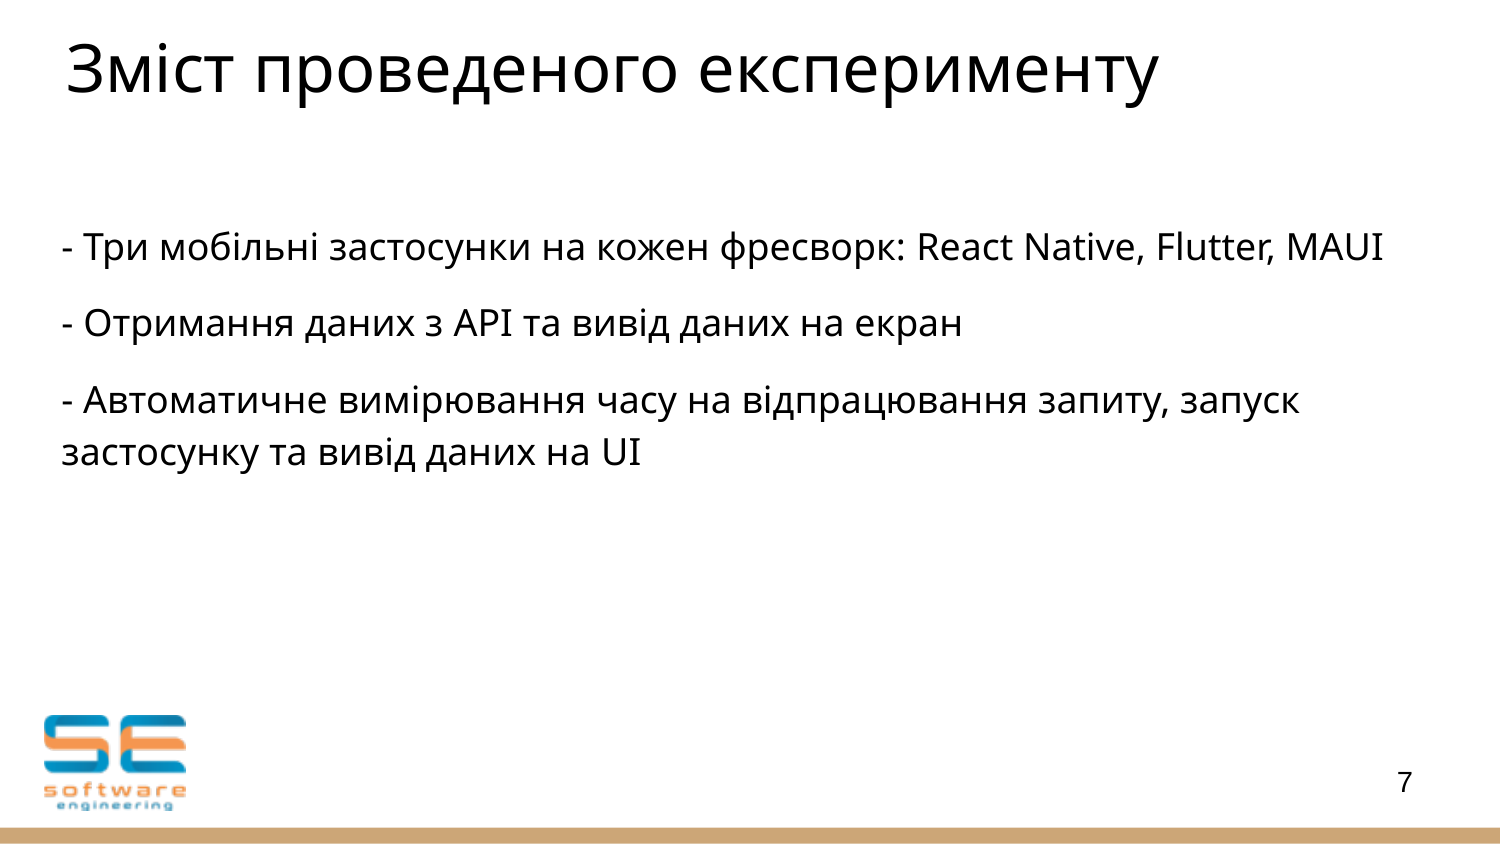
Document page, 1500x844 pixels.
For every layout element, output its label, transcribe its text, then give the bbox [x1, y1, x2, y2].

list - Три мобільні застосунки на кожен фресворк: React Native, Flutter, MAUI - Отримання даних з API та вивід даних на екран - Автоматичне вимірювання часу на відпрацювання запиту, запуск застосунку та вивід даних на UI [46, 200, 1445, 752]
text_box 7 [1382, 755, 1500, 806]
picture [43, 714, 186, 811]
title Зміст проведеного експерименту [51, 0, 1449, 122]
